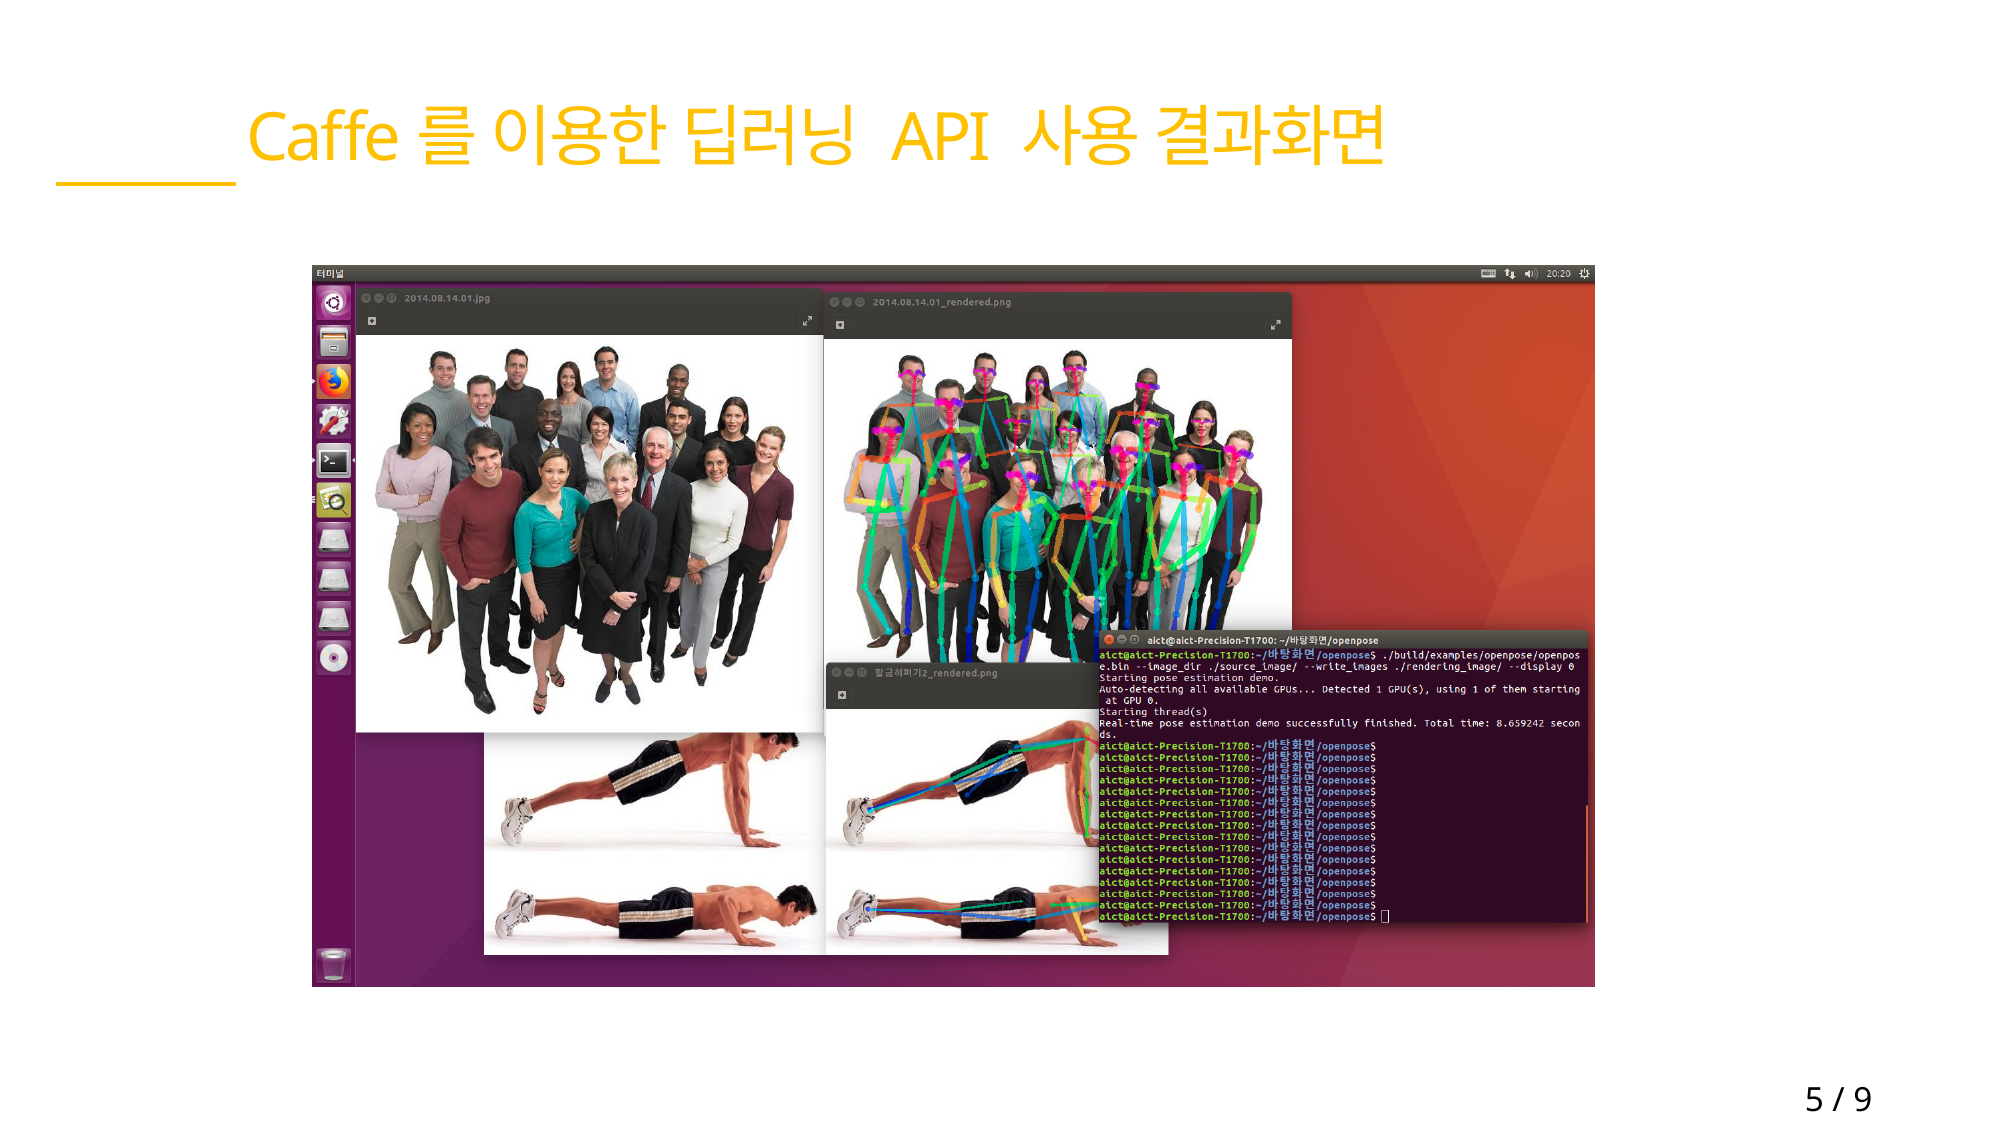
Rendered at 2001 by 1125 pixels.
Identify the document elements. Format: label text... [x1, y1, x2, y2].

text_box Caffe를 이용한 딥러닝 API 사용 결과화면 [199, 86, 1438, 181]
picture [312, 265, 1595, 987]
text_box 5 / 9 [1437, 1067, 1888, 1125]
